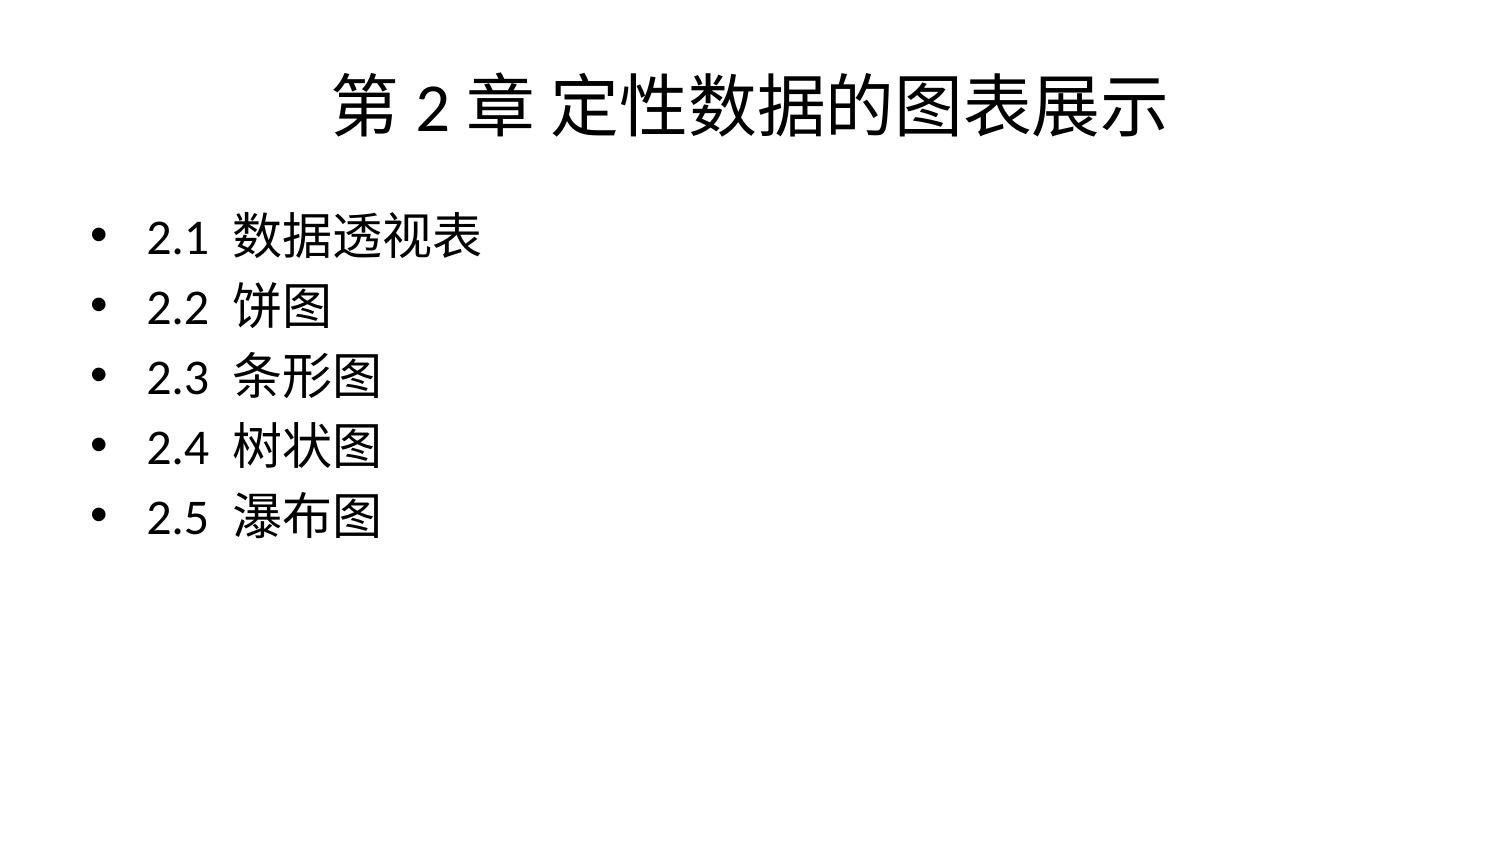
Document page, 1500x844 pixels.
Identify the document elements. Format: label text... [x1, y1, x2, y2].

title 第2章 定性数据的图表展示 [75, 33, 1425, 175]
list 2.1 数据透视表 2.2 饼图 2.3 条形图 2.4 树状图 2.5 瀑布图 [75, 196, 1425, 754]
